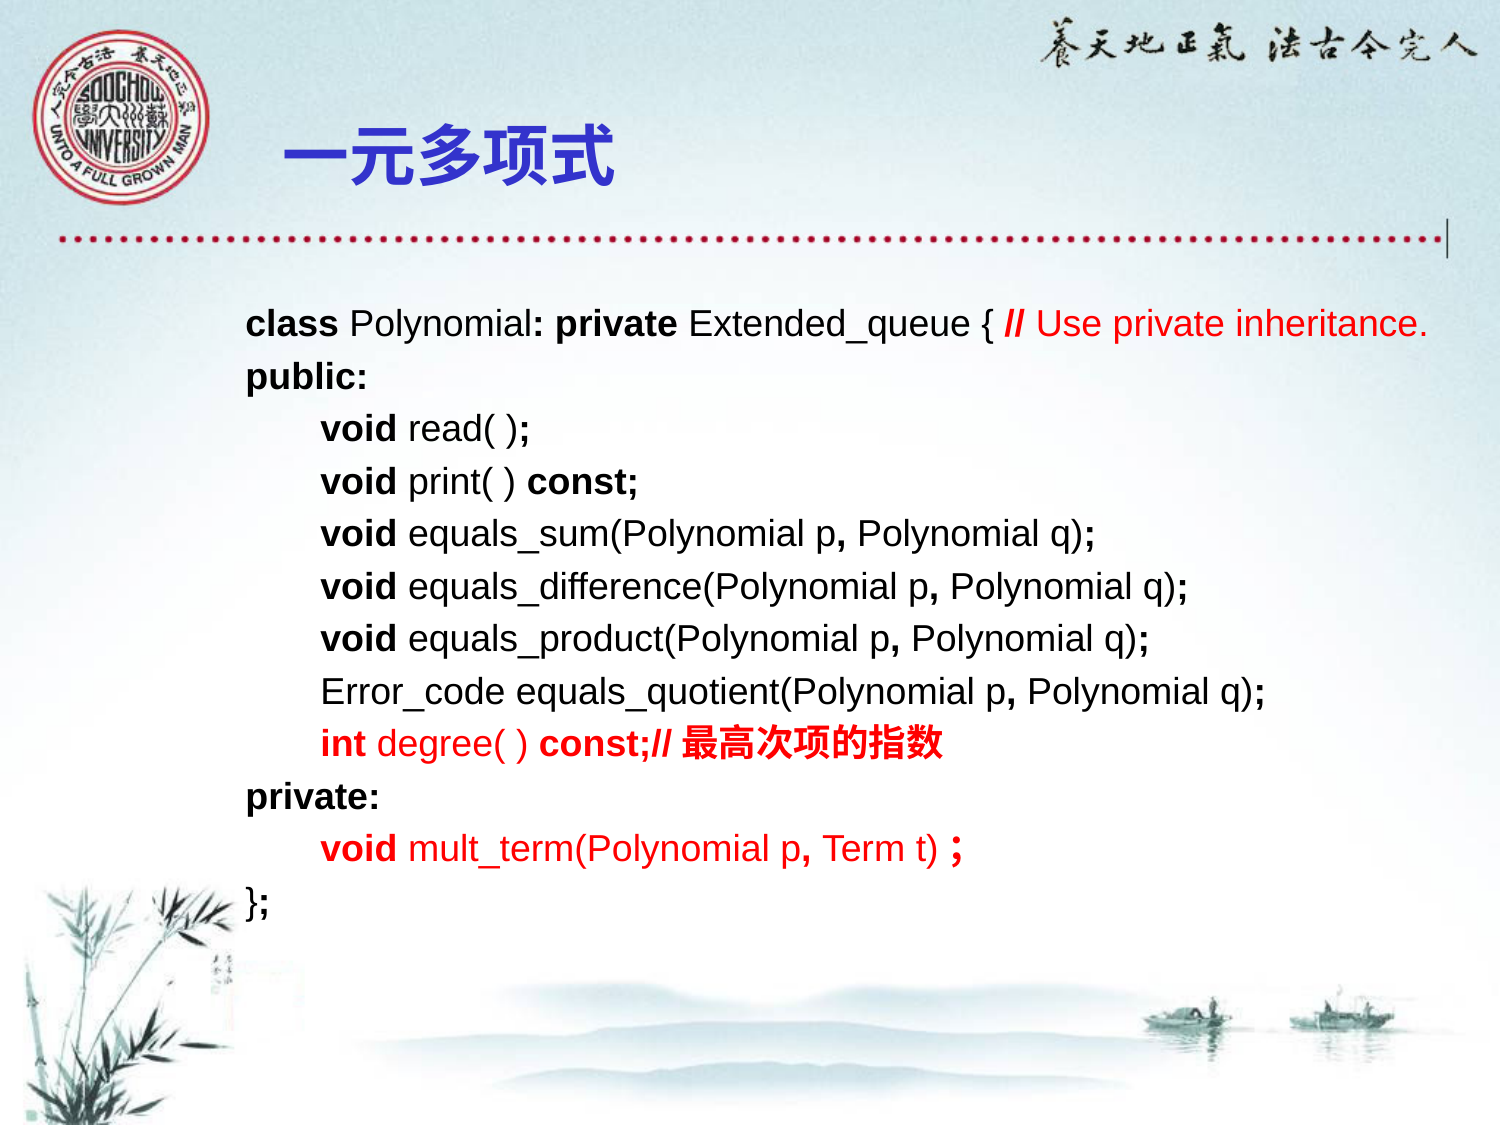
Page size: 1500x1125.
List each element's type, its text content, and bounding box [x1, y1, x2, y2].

text_box 一元多项式 [267, 106, 632, 202]
picture [0, 0, 1500, 1125]
text_box class Polynomial: private Extended_queue { // Use private inheritance. public: void read( ); void print( ) const; void equals_sum(Polynomial p, Polynomial q); void equals_difference(Polynomial p, Polynomial q); void equals_product(Polynomial p, Polynomial q); Error_code equals_quotient(Polynomial p, Polynomial q); int degree( ) const;//最高次项的指数 private: void mult_term(Polynomial p, Term t)； }; [230, 291, 1471, 930]
